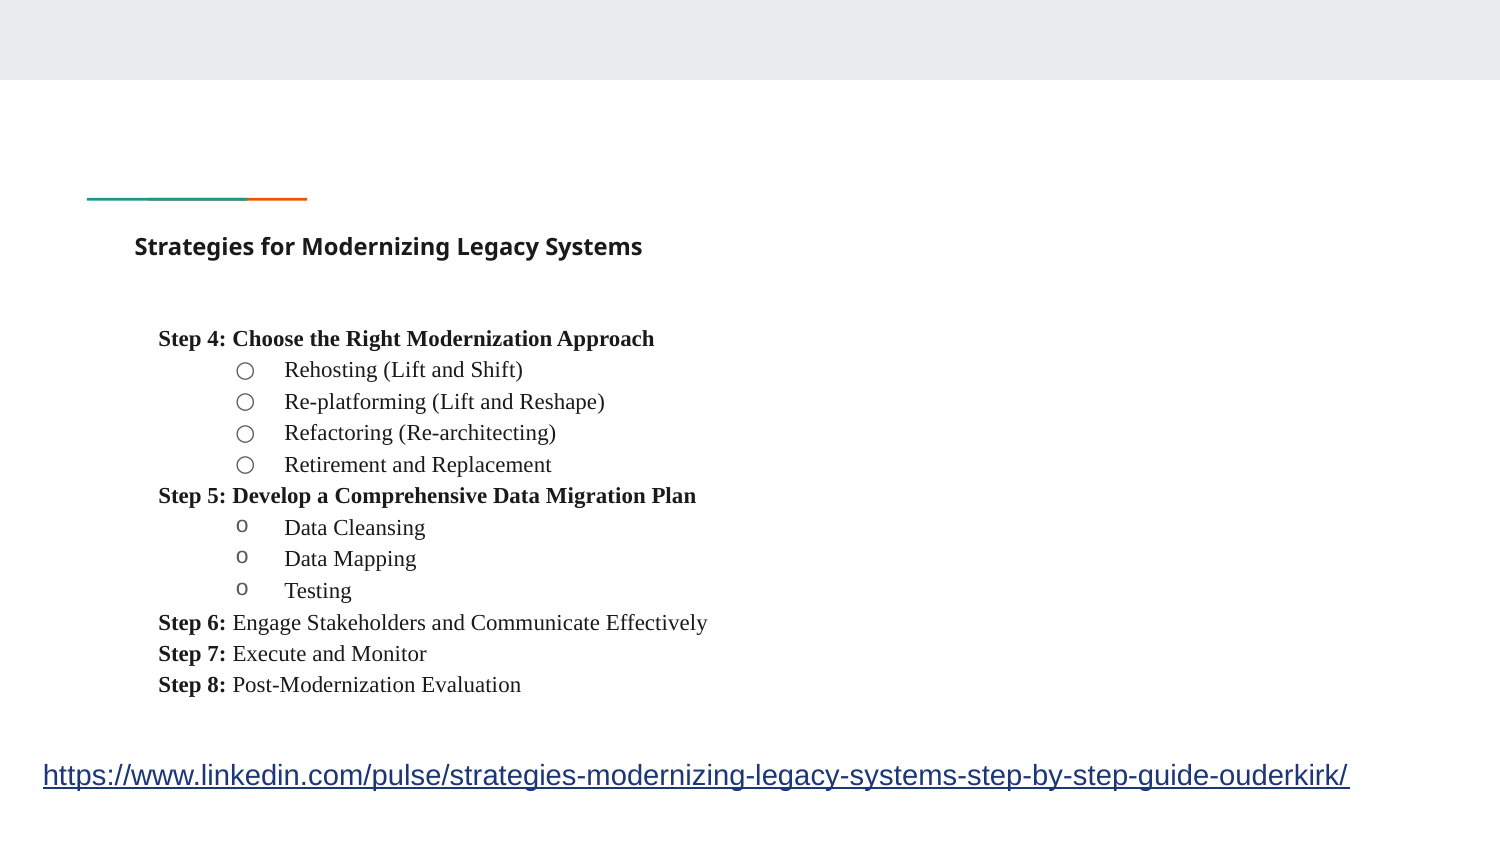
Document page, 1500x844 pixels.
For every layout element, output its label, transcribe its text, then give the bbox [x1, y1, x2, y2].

list Step 4: Choose the Right Modernization Approach Rehosting (Lift and Shift) Re-platforming (Lift and Reshape) Refactoring (Re-architecting) Retirement and Replacement Step 5: Develop a Comprehensive Data Migration Plan Data Cleansing Data Mapping Testing Step 6: Engage Stakeholders and Communicate Effectively Step 7: Execute and Monitor Step 8: Post-Modernization Evaluation [119, 304, 1381, 740]
text_box https://www.linkedin.com/pulse/strategies-modernizing-legacy-systems-step-by-step-guide-ouderkirk/ [28, 748, 1461, 799]
title Strategies for Modernizing Legacy Systems [119, 216, 1381, 304]
